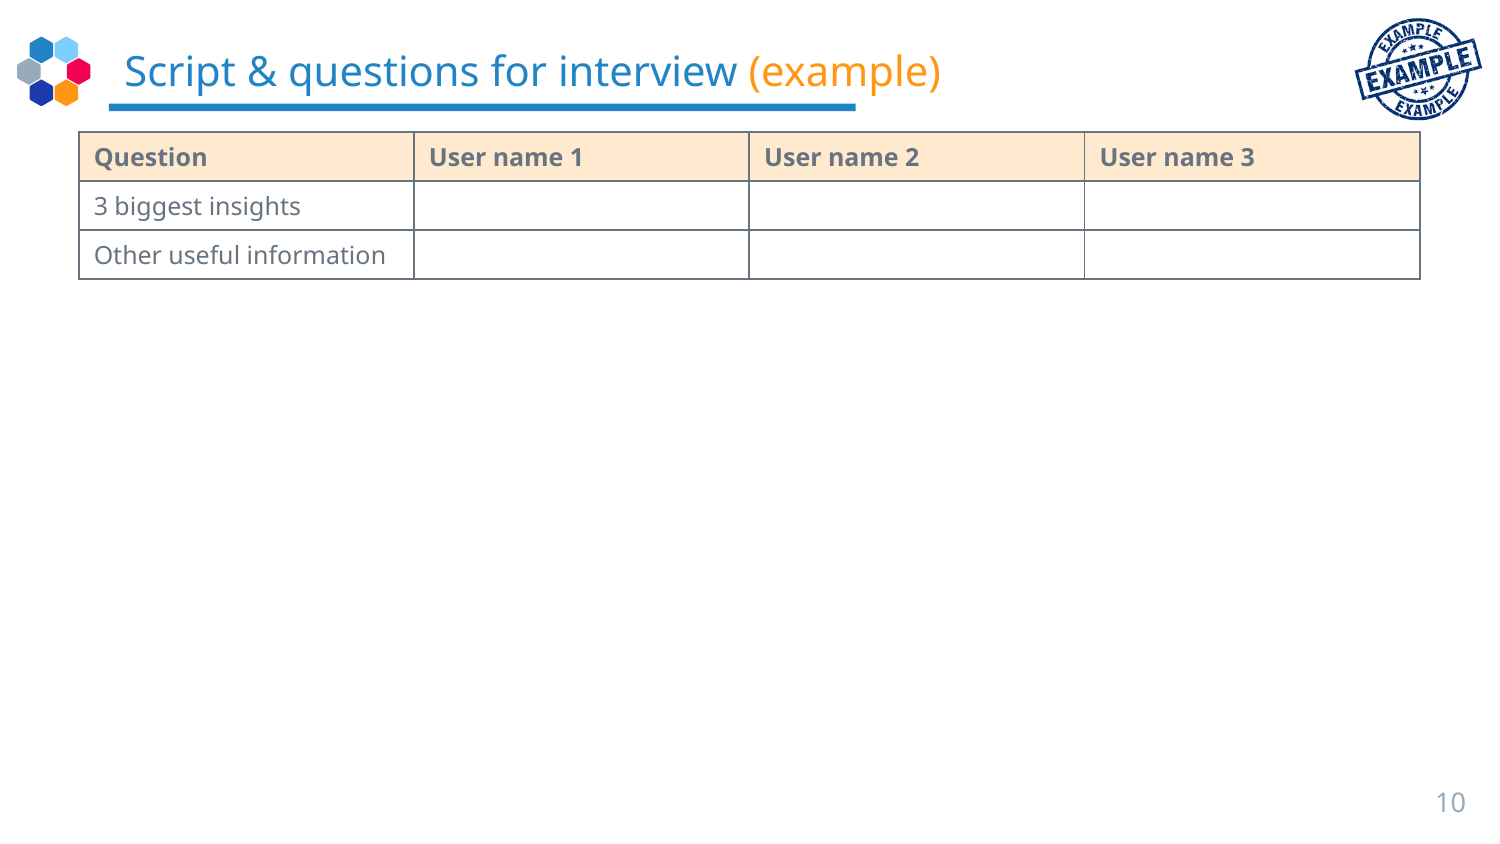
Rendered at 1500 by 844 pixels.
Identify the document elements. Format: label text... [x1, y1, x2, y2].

table_header User name 3 [1085, 133, 1419, 180]
table_cell [1085, 231, 1419, 278]
slide_number 10 [1391, 770, 1482, 822]
table_cell [1085, 182, 1419, 229]
table_cell [750, 182, 1084, 229]
table_header Question [80, 133, 413, 180]
table_cell 3 biggest insights [80, 182, 413, 229]
table_cell [415, 231, 748, 278]
table_cell [750, 231, 1084, 278]
table_header User name 2 [750, 133, 1084, 180]
title Script & questions for interview (example) [109, 36, 1346, 104]
table_header User name 1 [415, 133, 748, 180]
picture [1351, 14, 1486, 123]
table_cell Other useful information [80, 231, 413, 278]
table_cell [415, 182, 748, 229]
